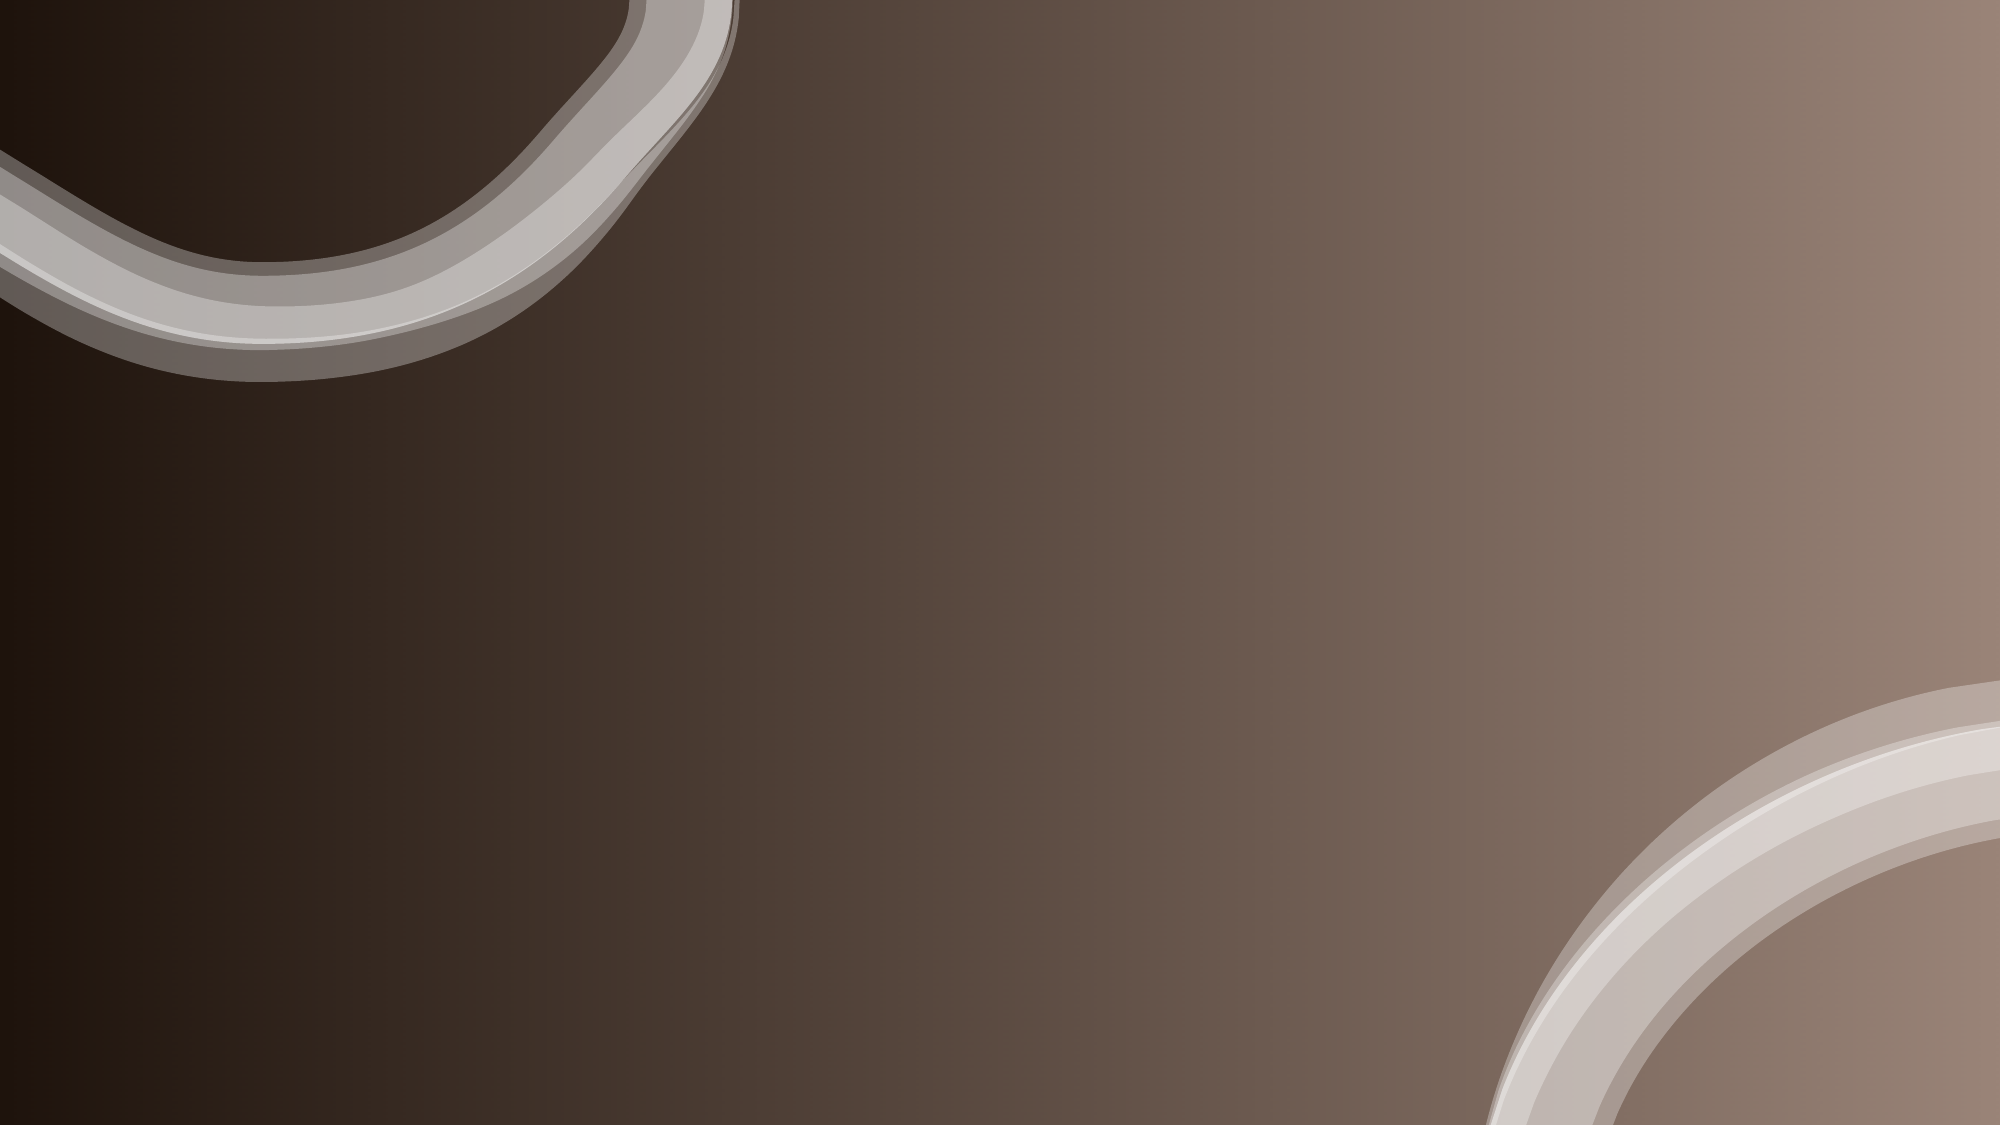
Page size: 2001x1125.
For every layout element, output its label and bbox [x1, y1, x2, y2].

picture [0, 0, 2000, 1125]
text_box [0, 0, 740, 383]
text_box [1485, 680, 2000, 1125]
